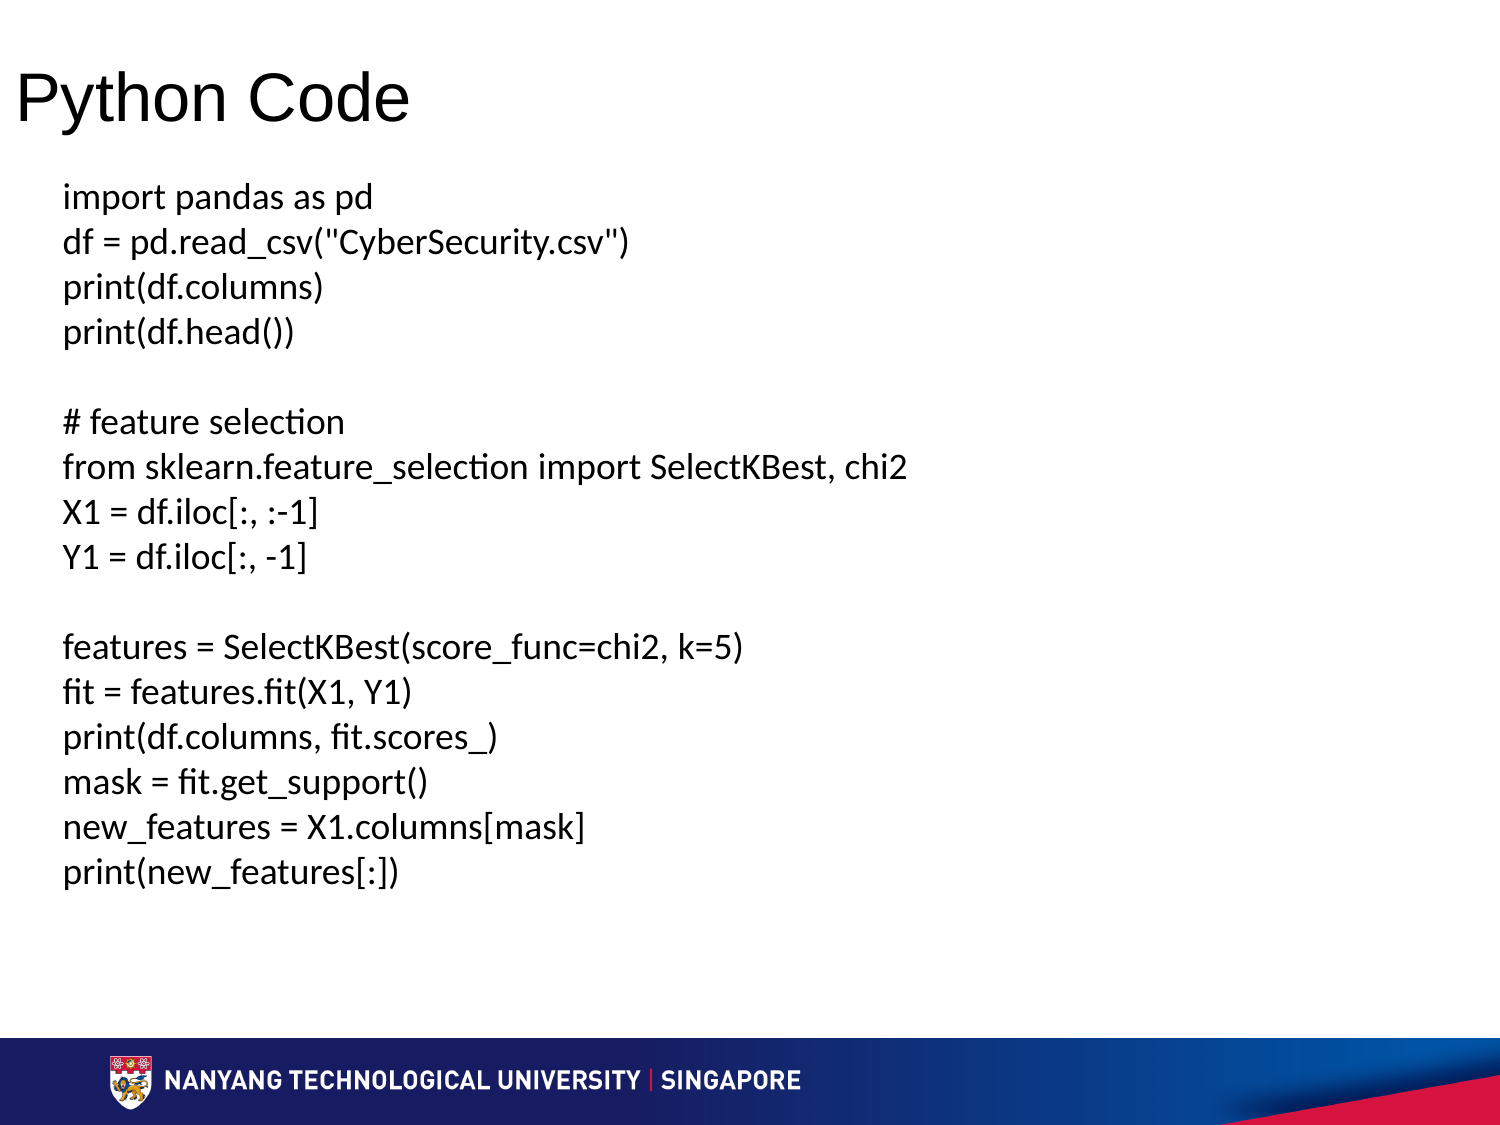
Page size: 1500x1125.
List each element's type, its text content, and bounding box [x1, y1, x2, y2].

text_box import pandas as pd df = pd.read_csv("CyberSecurity.csv") print(df.columns) print(df.head()) # feature selection from sklearn.feature_selection import SelectKBest, chi2 X1 = df.iloc[:, :-1] Y1 = df.iloc[:, -1] features = SelectKBest(score_func=chi2, k=5) fit = features.fit(X1, Y1) print(df.columns, fit.scores_) mask = fit.get_support() new_features = X1.columns[mask] print(new_features[:]) [47, 164, 1443, 900]
picture [0, 1038, 1500, 1125]
title Python Code [0, 0, 1350, 188]
